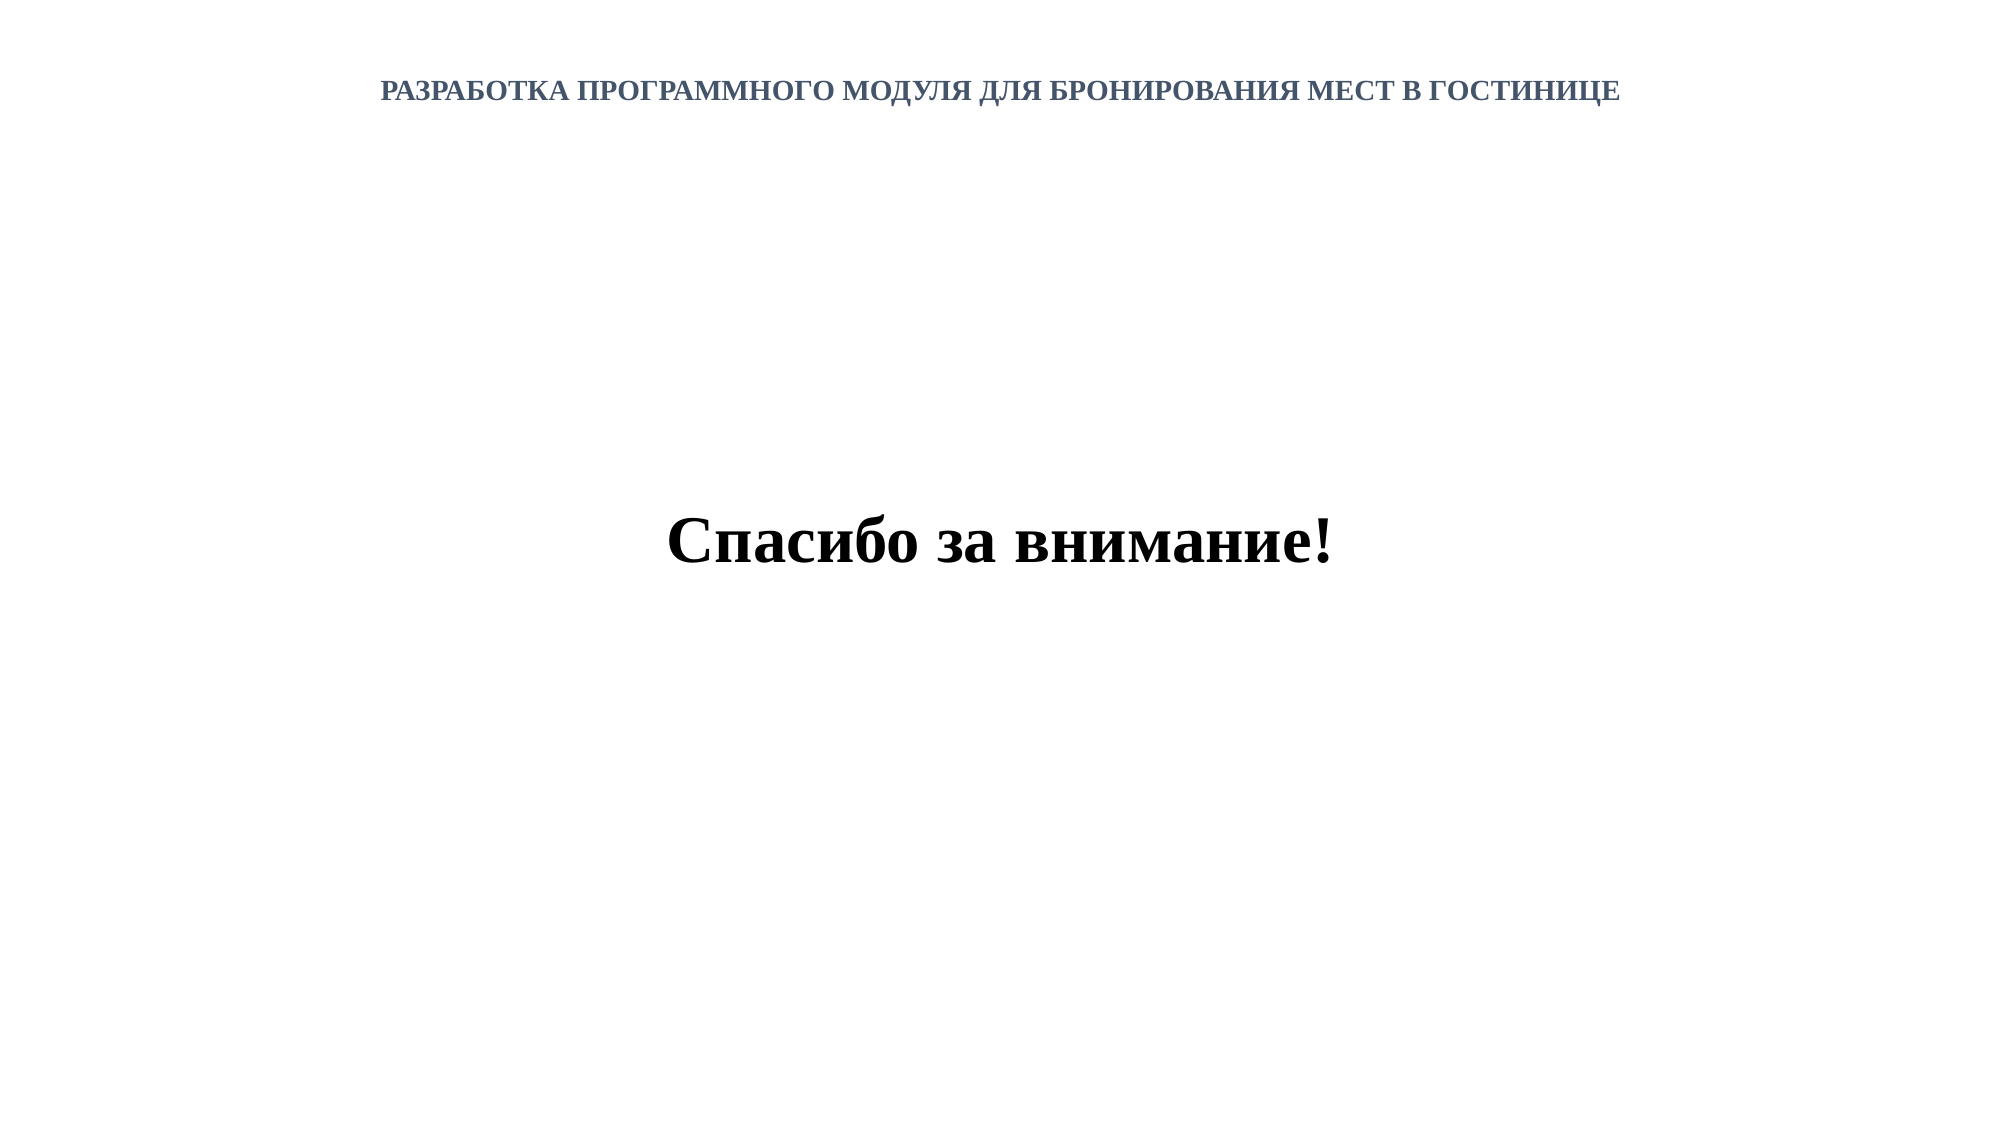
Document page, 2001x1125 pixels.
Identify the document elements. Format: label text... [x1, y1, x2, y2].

text_box Спасибо за внимание! [463, 488, 1539, 583]
title РАЗРАБОТКА ПРОГРАММНОГО МОДУЛЯ ДЛЯ БРОНИРОВАНИЯ МЕСТ В ГОСТИНИЦЕ [326, 45, 1675, 138]
